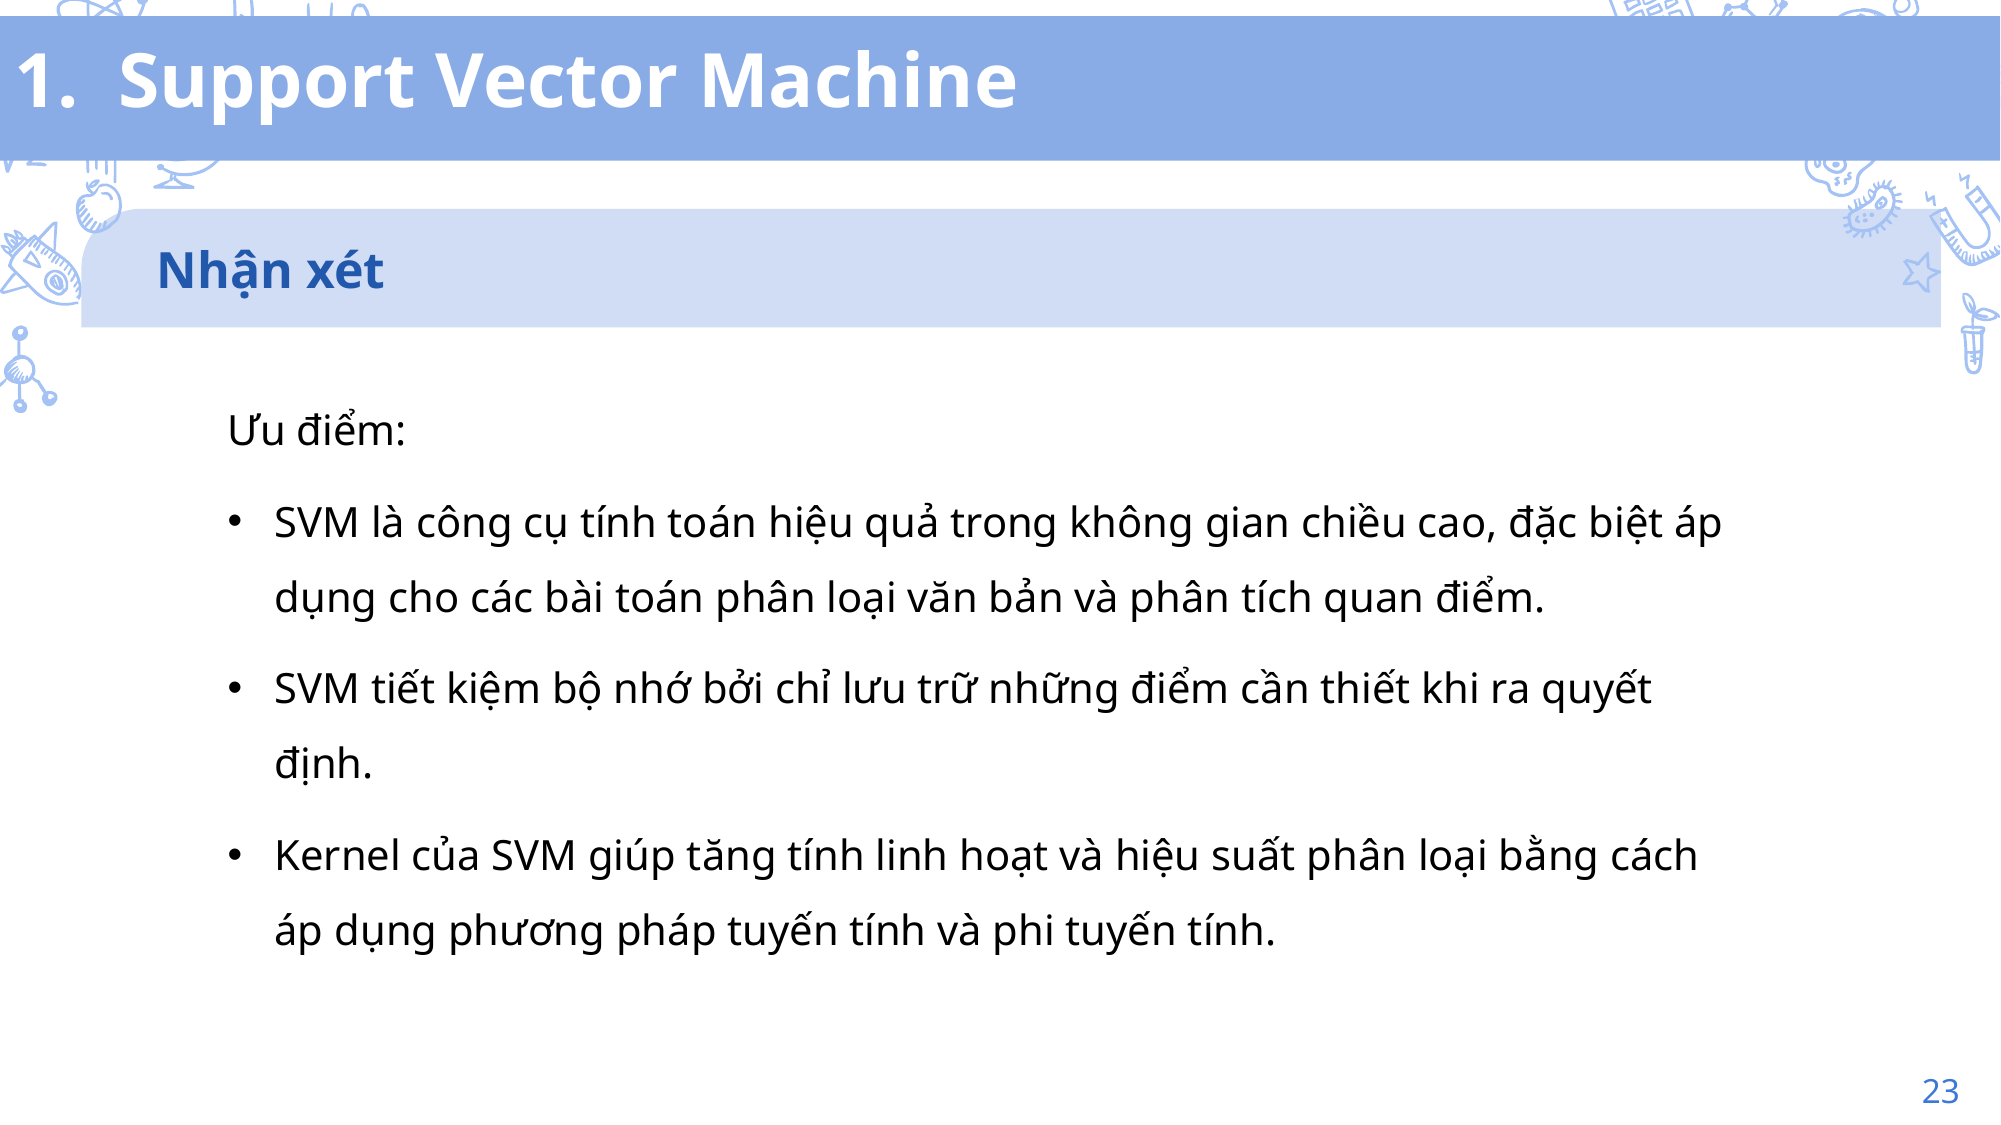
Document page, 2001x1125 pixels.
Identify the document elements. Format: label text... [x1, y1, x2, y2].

text_box Ưu điểm: SVM là công cụ tính toán hiệu quả trong không gian chiều cao, đặc biệt áp dụng cho các bài toán phân loại văn bản và phân tích quan điểm. SVM tiết kiệm bộ nhớ bởi chỉ lưu trữ những điểm cần thiết khi ra quyết định. Kernel của SVM giúp tăng tính linh hoạt và hiệu suất phân loại bằng cách áp dụng phương pháp tuyến tính và phi tuyến tính. [213, 371, 1761, 962]
text_box Nhận xét [142, 230, 1466, 311]
slide_number 23 [1880, 1061, 2000, 1125]
text_box 1. Support Vector Machine [0, 25, 1343, 185]
